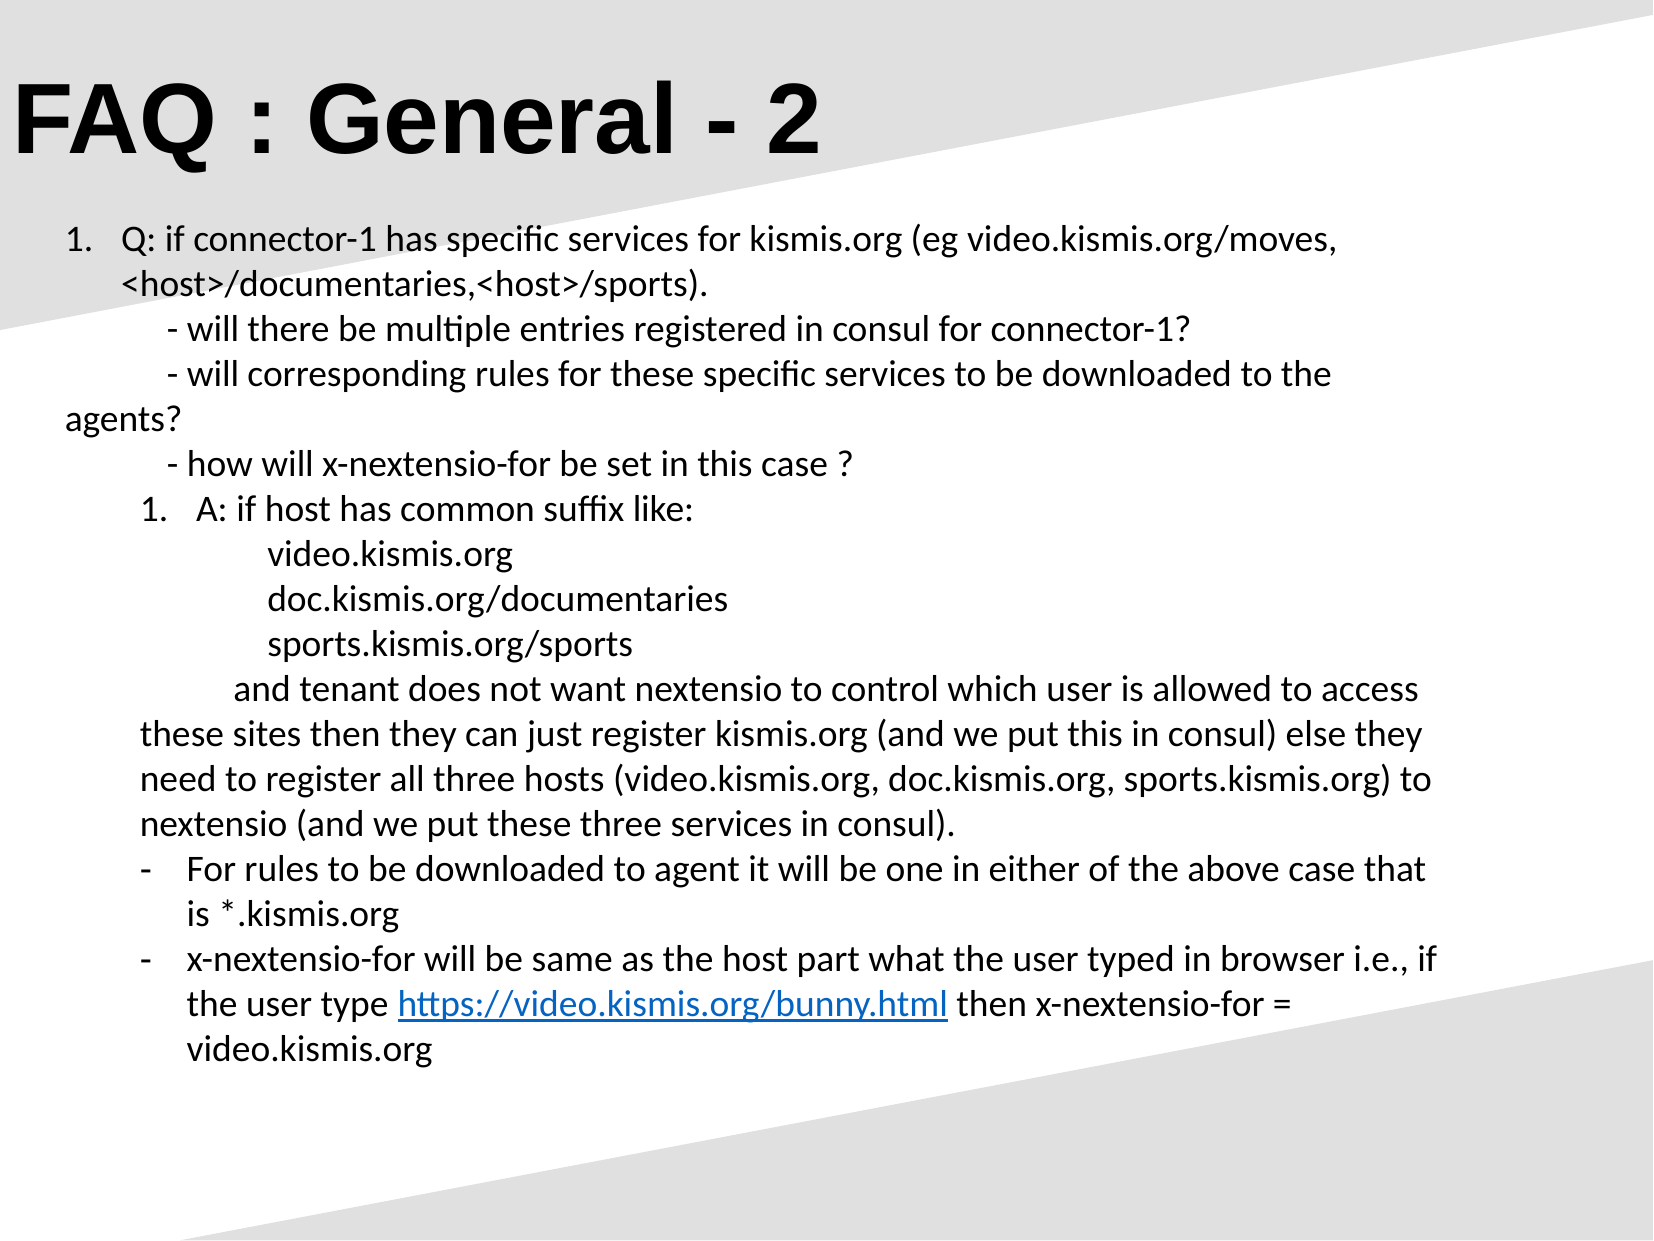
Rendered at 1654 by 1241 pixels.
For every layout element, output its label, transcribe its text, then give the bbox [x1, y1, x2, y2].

text_box Q: if connector-1 has specific services for kismis.org (eg video.kismis.org/moves, <host>/documentaries,<host>/sports). - will there be multiple entries registered in consul for connector-1? - will corresponding rules for these specific services to be downloaded to the agents? - how will x-nextensio-for be set in this case ? A: if host has common suffix like: video.kismis.org doc.kismis.org/documentaries sports.kismis.org/sports and tenant does not want nextensio to control which user is allowed to access these sites then they can just register kismis.org (and we put this in consul) else they need to register all three hosts (video.kismis.org, doc.kismis.org, sports.kismis.org) to nextensio (and we put these three services in consul). For rules to be downloaded to agent it will be one in either of the above case that is *.kismis.org x-nextensio-for will be same as the host part what the user typed in browser i.e., if the user type https://video.kismis.org/bunny.html then x-nextensio-for = video.kismis.org [50, 206, 1466, 1077]
text_box FAQ : General - 2 [12, 53, 1500, 174]
